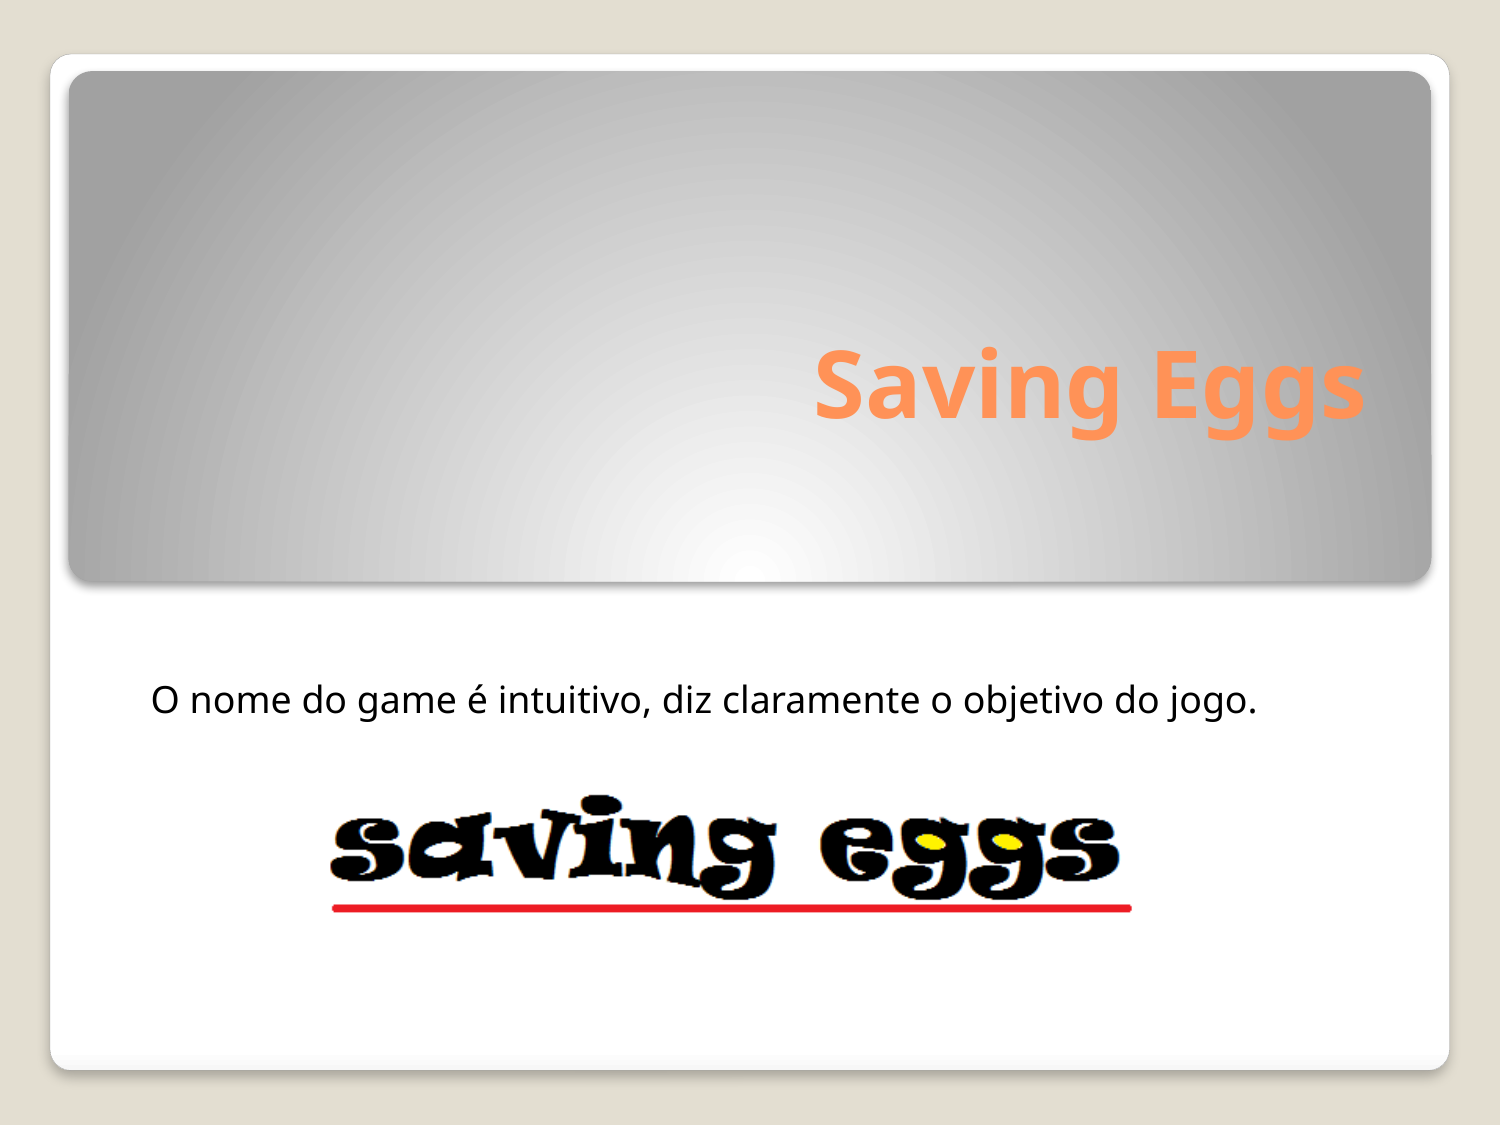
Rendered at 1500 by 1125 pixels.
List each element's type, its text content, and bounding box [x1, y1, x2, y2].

title Saving Eggs [123, 290, 1399, 445]
text_box O nome do game é intuitivo, diz claramente o objetivo do jogo. [135, 668, 1381, 729]
picture [312, 774, 1168, 948]
